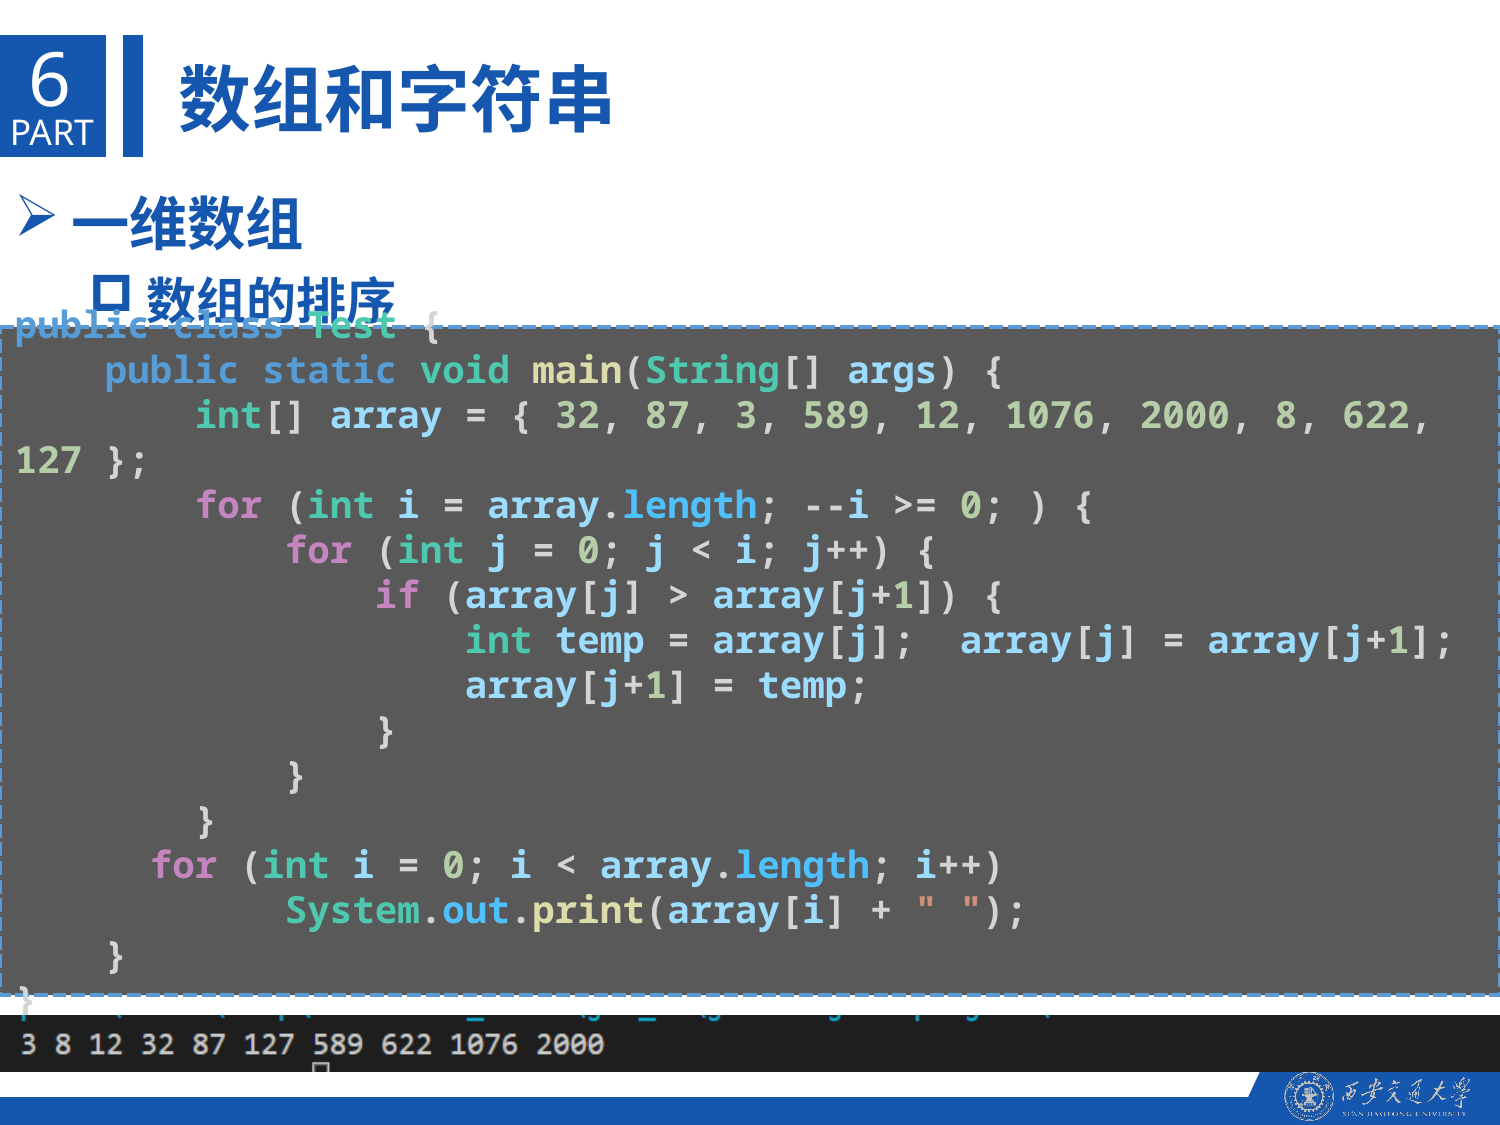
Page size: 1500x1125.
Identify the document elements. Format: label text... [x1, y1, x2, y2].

text_box 数组和字符串 [164, 45, 632, 149]
text_box PART [9, 109, 95, 153]
text_box 一维数组 数组的排序 [0, 166, 1500, 326]
picture [0, 1015, 1500, 1072]
text_box 6 [14, 23, 87, 129]
text_box public class Test { public static void main(String[] args) { int[] array = { 32, 87, 3, 589, 12, 1076, 2000, 8, 622, 127 }; for (int i = array.length; --i >= 0; ) { for (int j = 0; j < i; j++) { if (array[j] > array[j+1]) { int temp = array[j]; array[j] = array[j+1]; array[j+1] = temp; } } } for (int i = 0; i < array.length; i++) System.out.print(array[i] + " "); } } [0, 326, 1500, 996]
